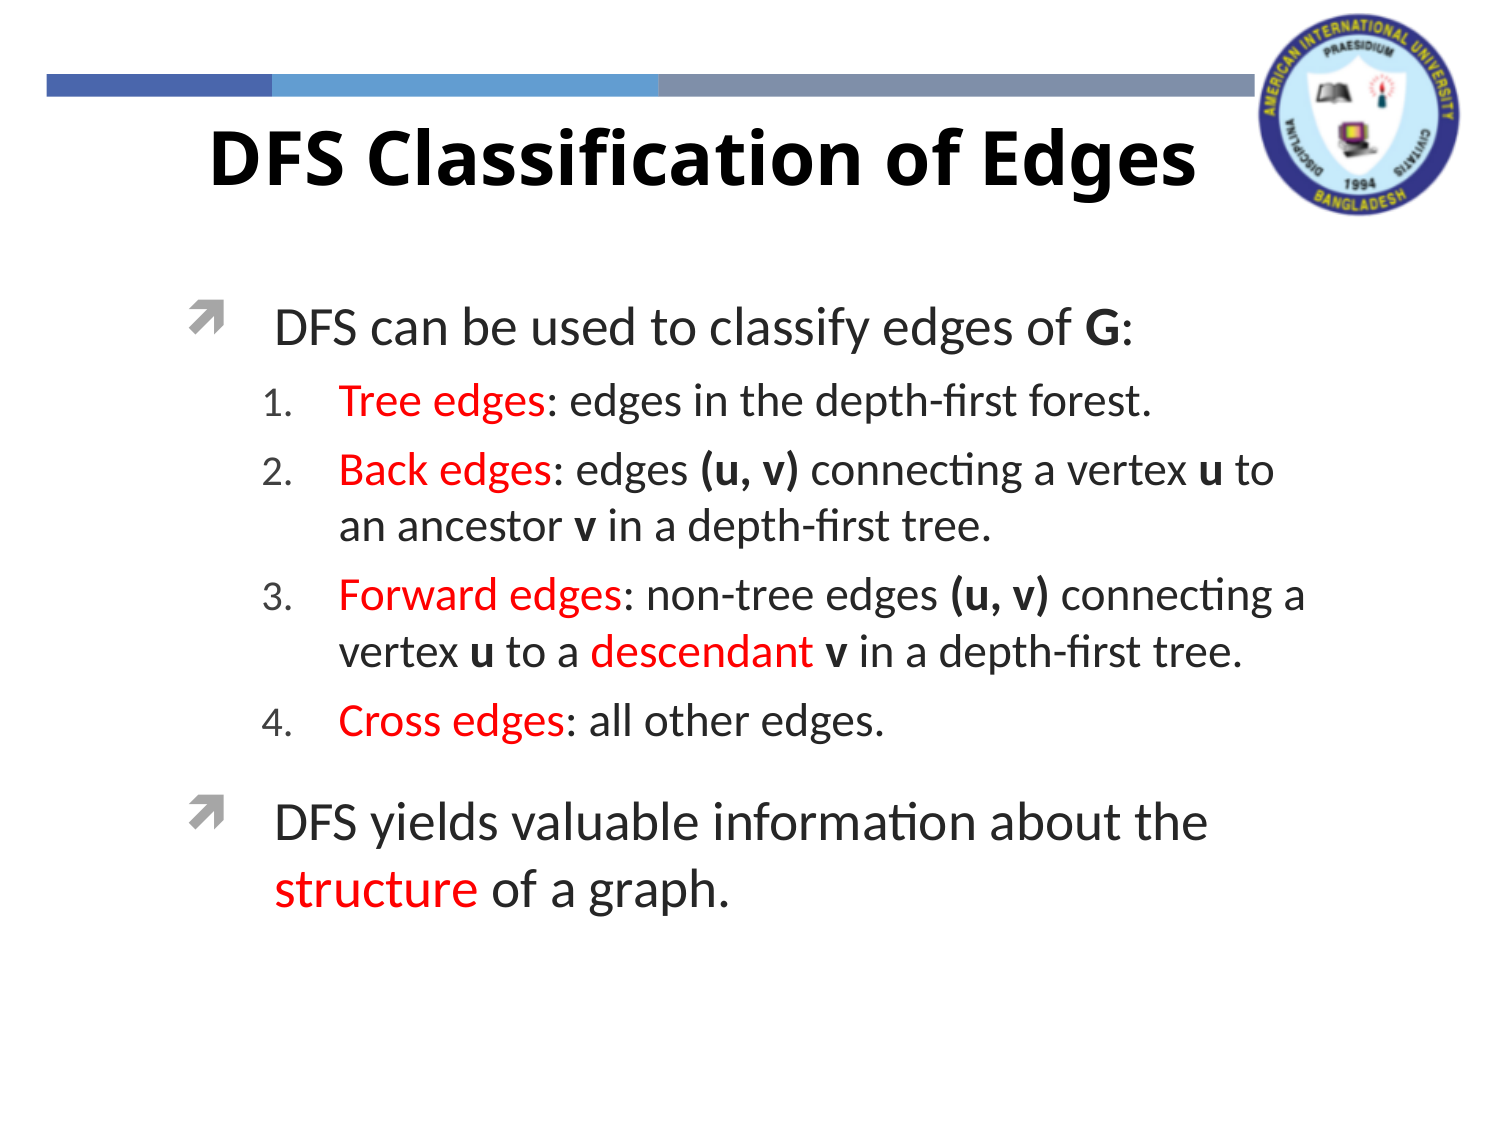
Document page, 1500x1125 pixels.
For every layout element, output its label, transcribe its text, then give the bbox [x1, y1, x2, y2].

title DFS Classification of Edges [0, 75, 1407, 235]
list DFS can be used to classify edges of G: Tree edges: edges in the depth-first forest. Back edges: edges (u, v) connecting a vertex u to an ancestor v in a depth-first tree. Forward edges: non-tree edges (u, v) connecting a vertex u to a descendant v in a depth-first tree. Cross edges: all other edges. DFS yields valuable information about the structure of a graph. [169, 283, 1331, 938]
picture [1254, 9, 1465, 221]
